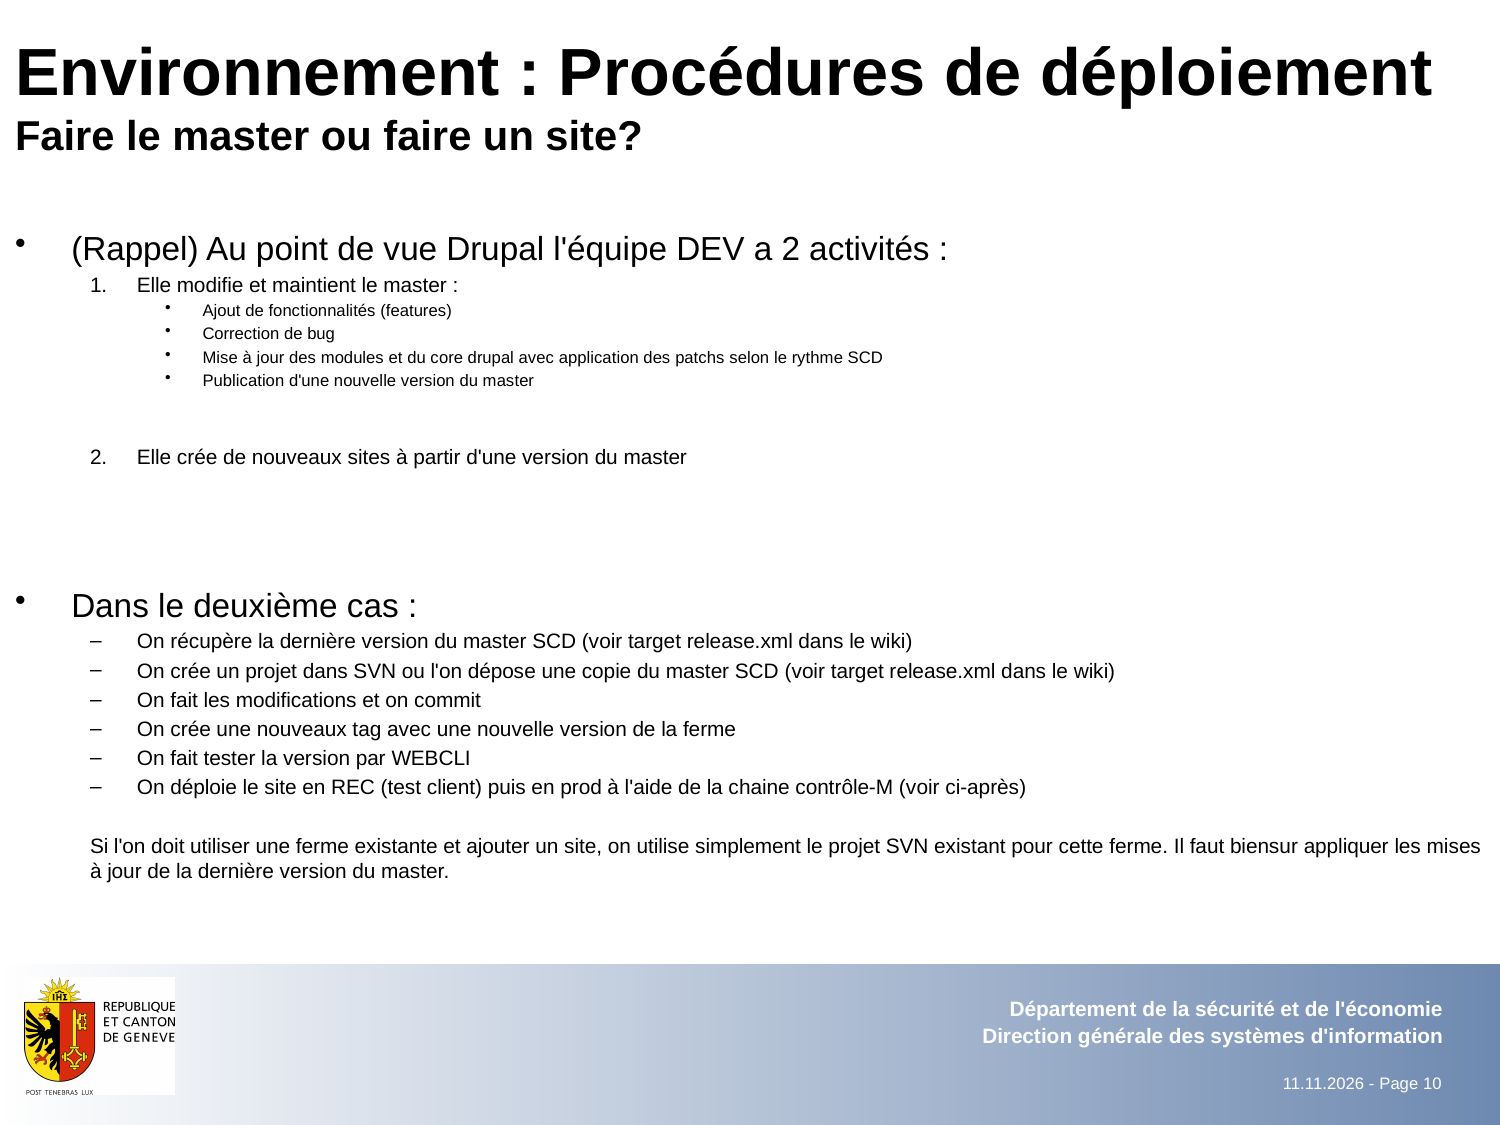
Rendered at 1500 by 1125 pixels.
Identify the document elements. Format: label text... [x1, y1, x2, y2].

picture [24, 977, 175, 1095]
list (Rappel) Au point de vue Drupal l'équipe DEV a 2 activités : Elle modifie et maintient le master : Ajout de fonctionnalités (features) Correction de bug Mise à jour des modules et du core drupal avec application des patchs selon le rythme SCD Publication d'une nouvelle version du master Elle crée de nouveaux sites à partir d'une version du master Dans le deuxième cas : On récupère la dernière version du master SCD (voir target release.xml dans le wiki) On crée un projet dans SVN ou l'on dépose une copie du master SCD (voir target release.xml dans le wiki) On fait les modifications et on commit On crée une nouveaux tag avec une nouvelle version de la ferme On fait tester la version par WEBCLI On déploie le site en REC (test client) puis en prod à l'aide de la chaine contrôle-M (voir ci-après) Si l'on doit utiliser une ferme existante et ajouter un site, on utilise simplement le projet SVN existant pour cette ferme. Il faut biensur appliquer les mises à jour de la dernière version du master. [0, 219, 1500, 929]
title Environnement : Procédures de déploiement Faire le master ou faire un site? [0, 0, 1500, 188]
